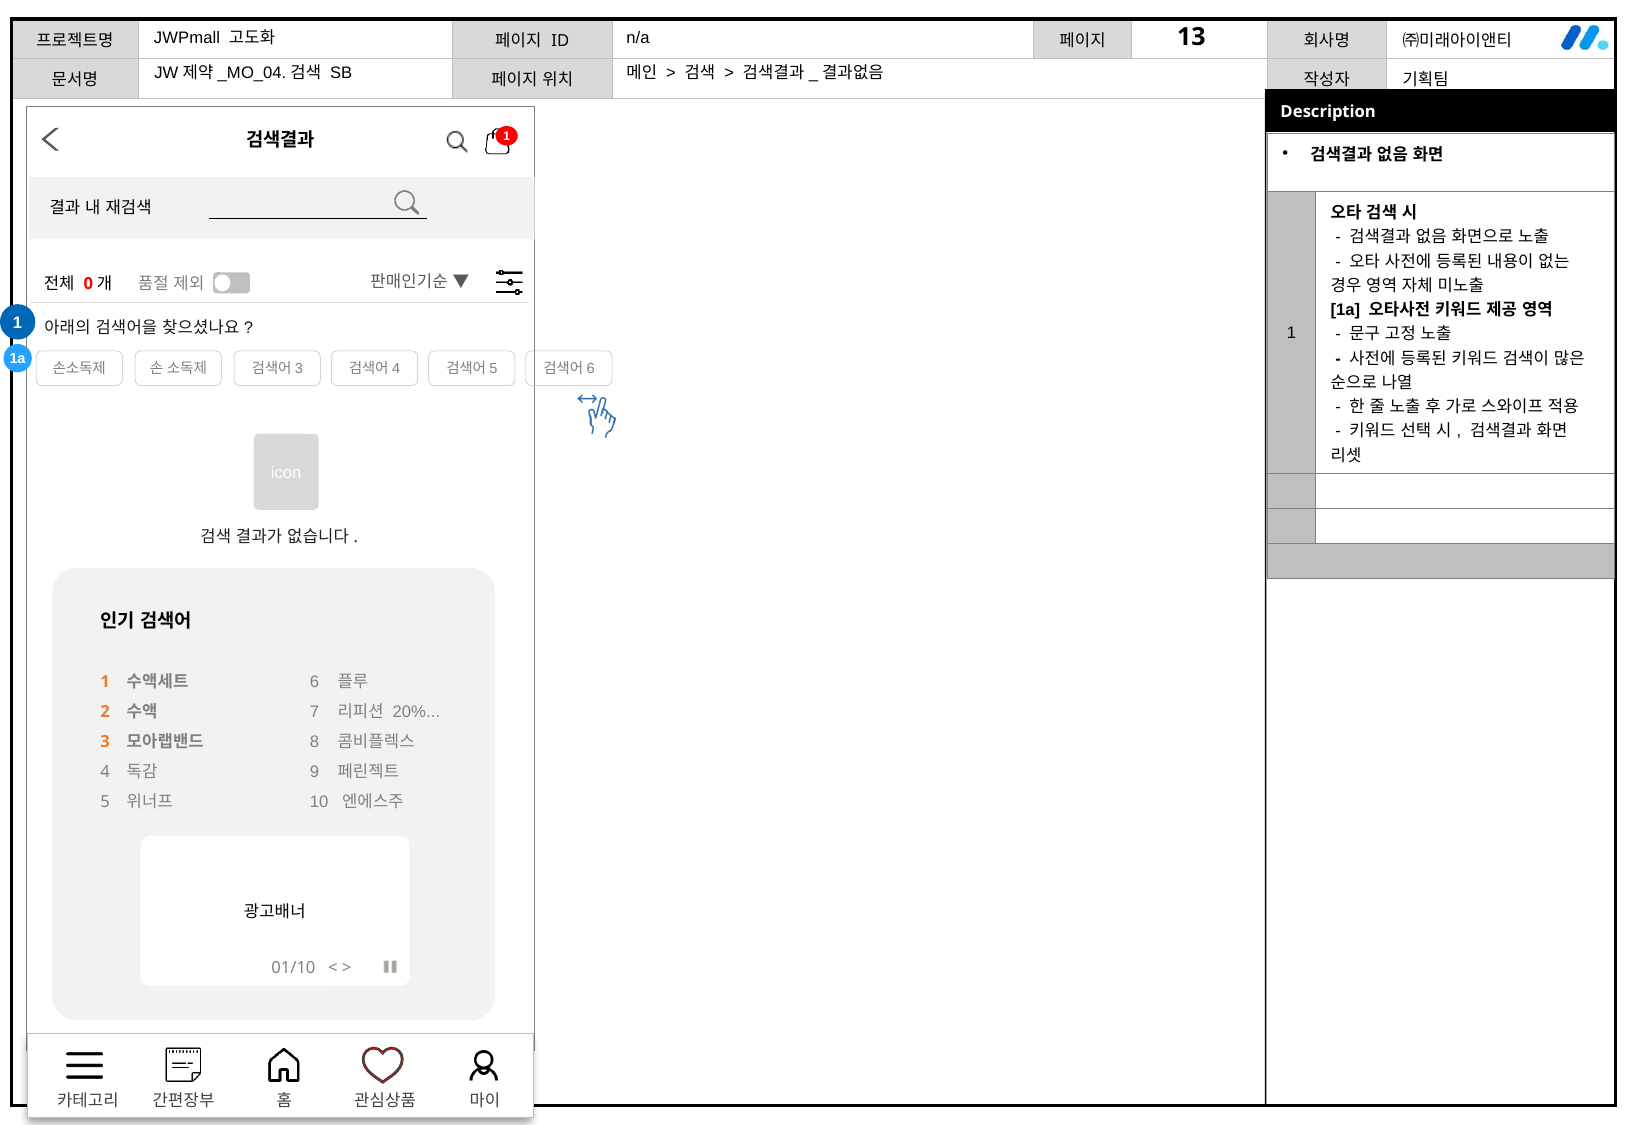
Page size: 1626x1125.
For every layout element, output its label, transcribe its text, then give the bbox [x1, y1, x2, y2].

text_box n/a [611, 19, 1031, 54]
text_box 검색결과 [153, 122, 408, 157]
text_box 1 [0, 303, 37, 341]
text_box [131, 266, 250, 299]
table_cell [1268, 474, 1315, 508]
text_box 검색어6 [524, 349, 614, 387]
text_box [39, 126, 62, 152]
text_box 1a [2, 342, 33, 374]
text_box 검색어5 [427, 349, 516, 387]
text_box 메인 > 검색 > 검색결과_결과없음 [611, 54, 1263, 90]
text_box 전체 0개 [29, 265, 164, 300]
table_header 검색결과 없음 화면 [1268, 134, 1614, 191]
text_box 아래의 검색어을 찾으셨나요? [29, 309, 629, 345]
picture [1556, 21, 1614, 52]
text_box JWPmall 고도화 [139, 19, 447, 54]
text_box 검색어3 [233, 349, 322, 387]
picture [555, 374, 638, 458]
text_box JW제약_MO_04.검색 SB [139, 54, 447, 90]
table_cell [1316, 509, 1614, 543]
picture [495, 268, 523, 296]
table_cell [1316, 474, 1614, 508]
picture [436, 120, 475, 157]
table_cell [1268, 544, 1614, 578]
text_box 손소독제 [35, 349, 124, 387]
text_box 판매인기순 ▼ [355, 263, 507, 299]
table_cell 오타 검색 시 - 검색결과 없음 화면으로 노출 - 오타 사전에 등록된 내용이 없는 경우 영역 자체 미노출 [1a] 오타사전 키워드 제공 영역 - 문구 고정 노출 - 사전에 등록된 키워드 검색이 많은 순으로 나열 - 한 줄 노출 후 가로 스와이프 적용 - 키워드 선택 시, 검색결과 화면 리셋 [1316, 192, 1614, 473]
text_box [27, 1033, 534, 1118]
text_box 검색어4 [330, 349, 419, 387]
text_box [482, 125, 518, 156]
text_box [29, 176, 535, 240]
table_cell [1268, 509, 1315, 543]
text_box 손 소독제 [134, 349, 223, 387]
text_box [0, 433, 593, 1021]
table_cell 1 [1268, 192, 1315, 473]
